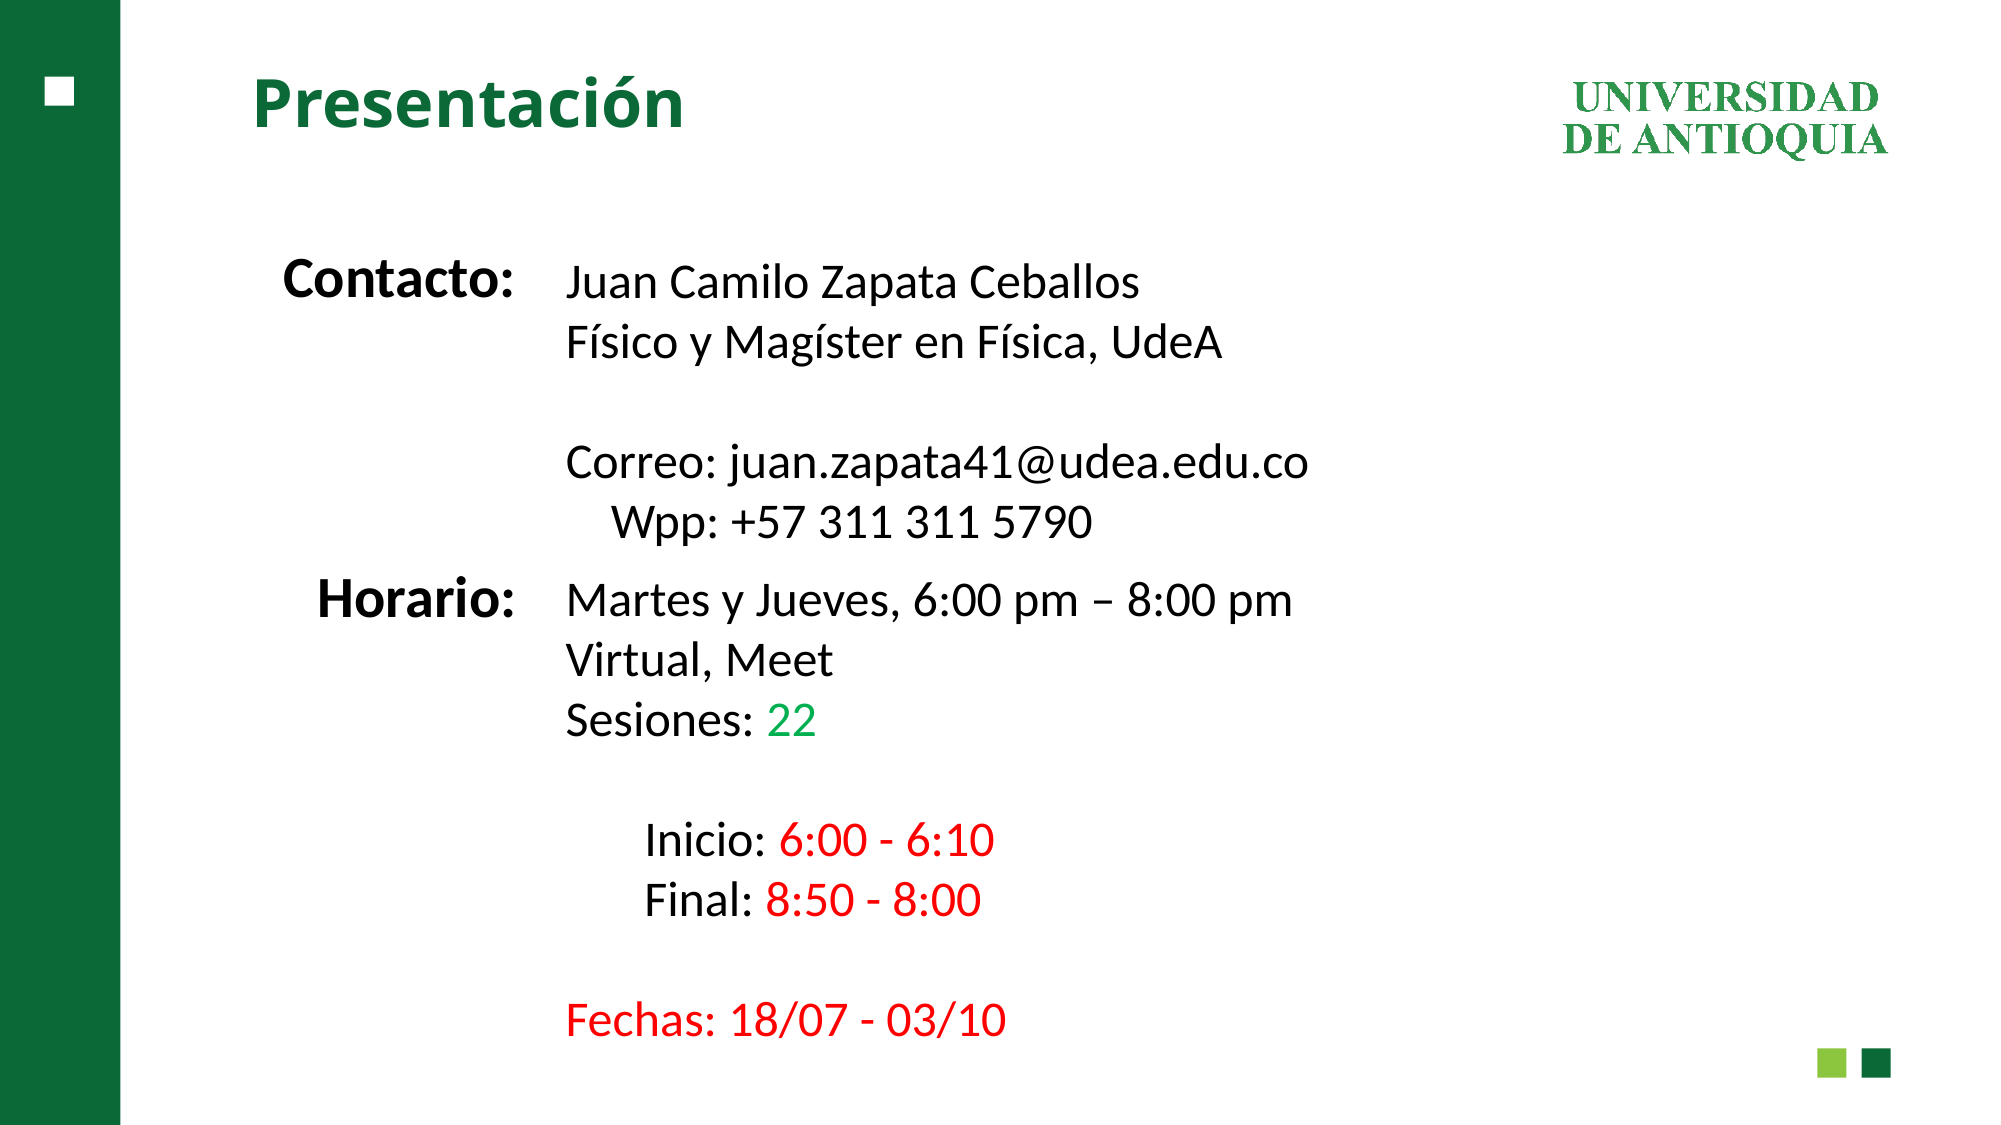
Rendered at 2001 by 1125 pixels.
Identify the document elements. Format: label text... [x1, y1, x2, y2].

text_box [1861, 1048, 1891, 1078]
title Presentación [236, 35, 1200, 176]
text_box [267, 230, 1492, 1060]
picture [1539, 58, 1912, 176]
text_box [1817, 1048, 1847, 1078]
text_box [44, 76, 74, 106]
text_box [0, 0, 121, 1125]
